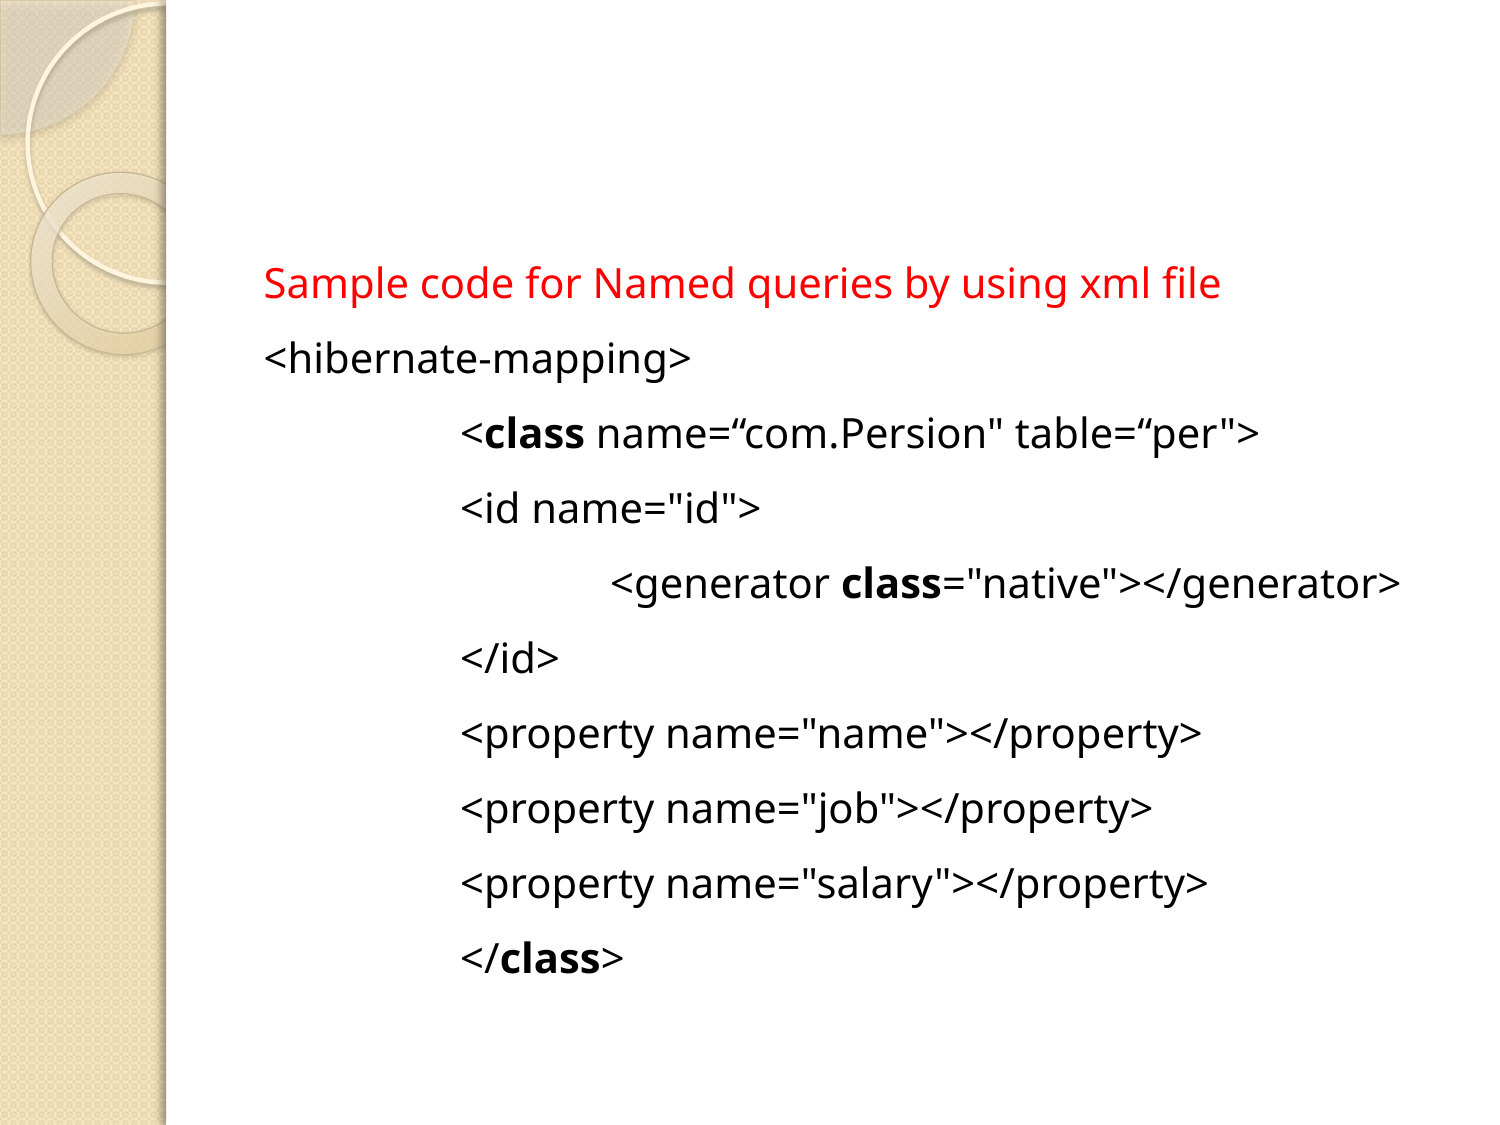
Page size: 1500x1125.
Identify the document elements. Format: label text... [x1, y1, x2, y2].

list Sample code for Named queries by using xml file <hibernate-mapping> <class name=“com.Persion" table=“per"> <id name="id"> <generator class="native"></generator> </id> <property name="name"></property> <property name="job"></property> <property name="salary"></property> </class> [235, 237, 1466, 1025]
